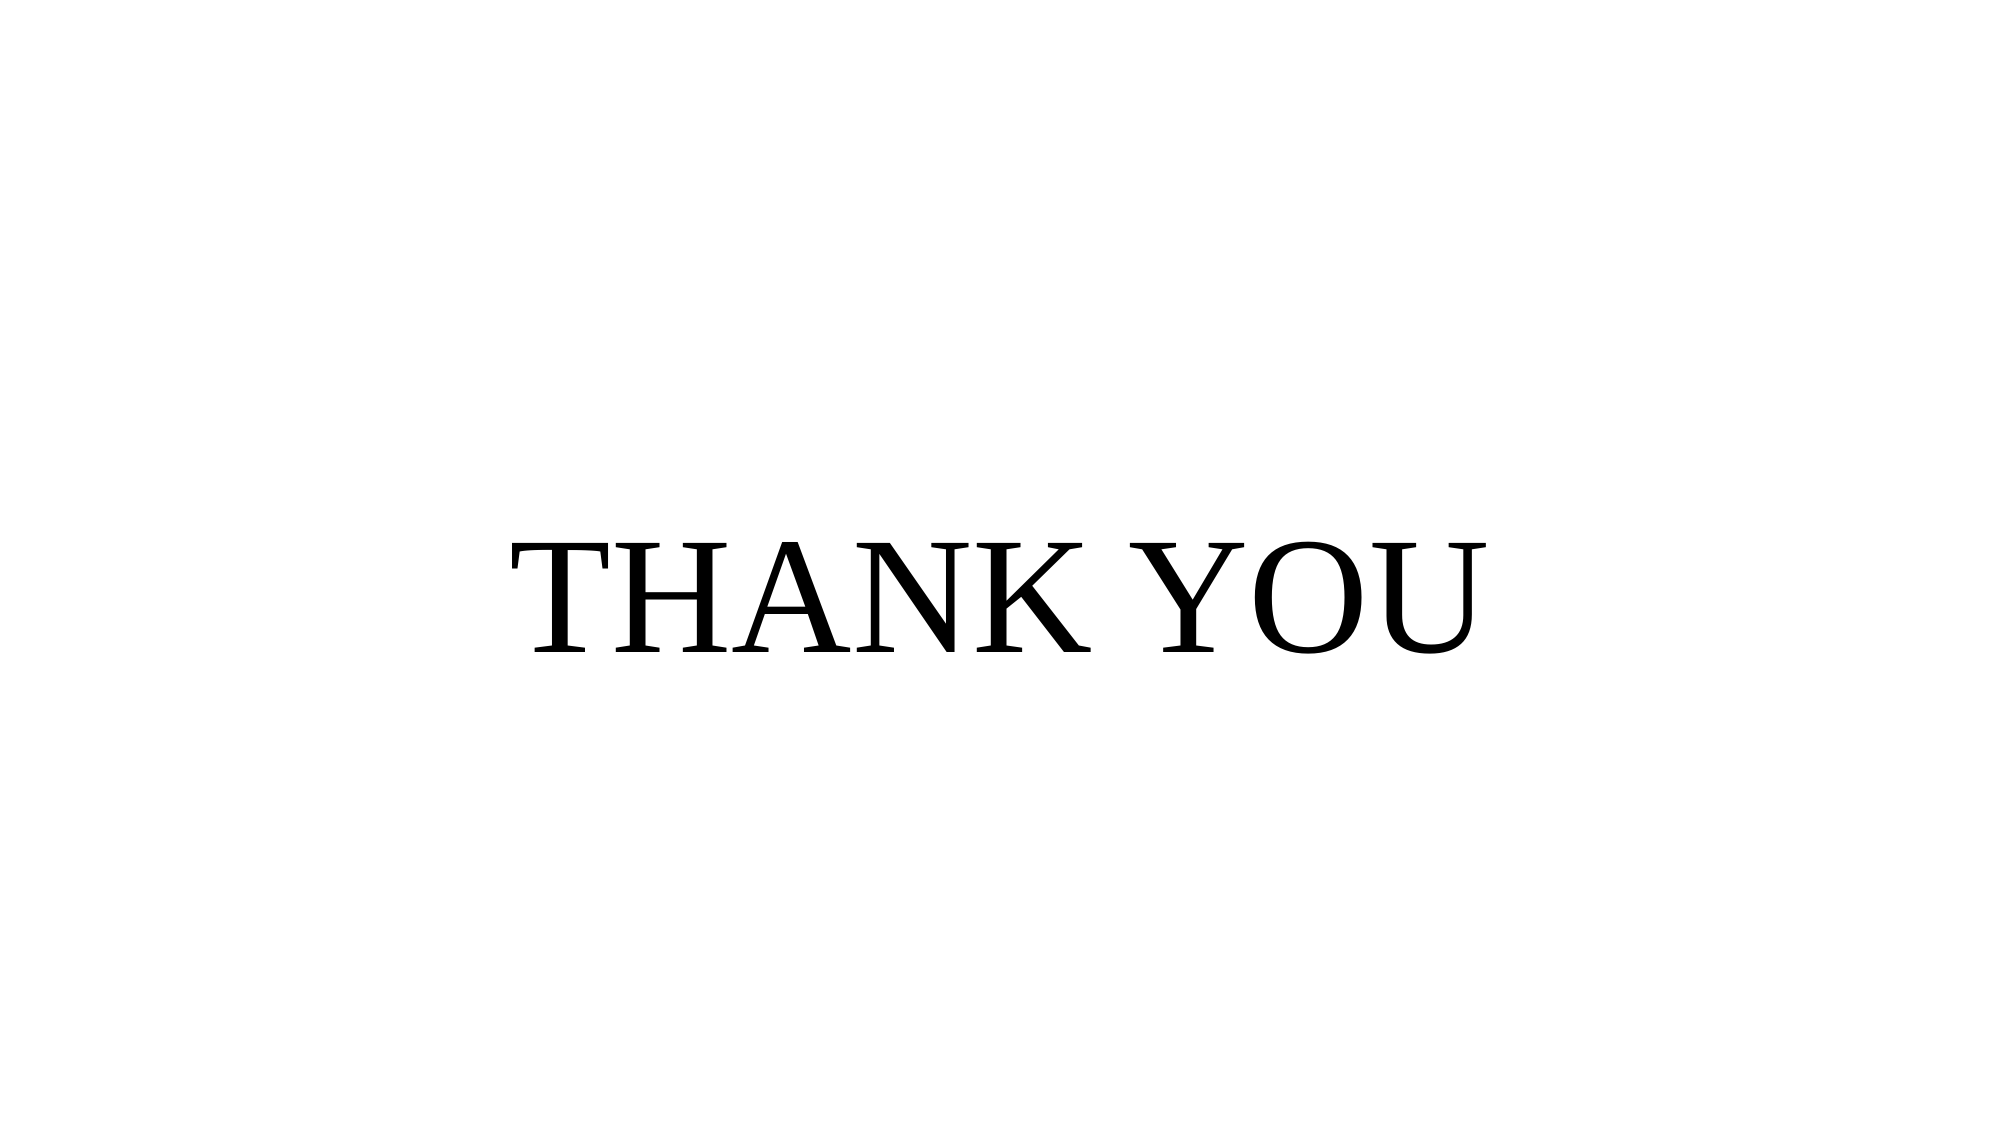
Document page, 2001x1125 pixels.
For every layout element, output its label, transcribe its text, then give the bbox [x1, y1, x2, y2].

title THANK YOU [498, 436, 1502, 689]
